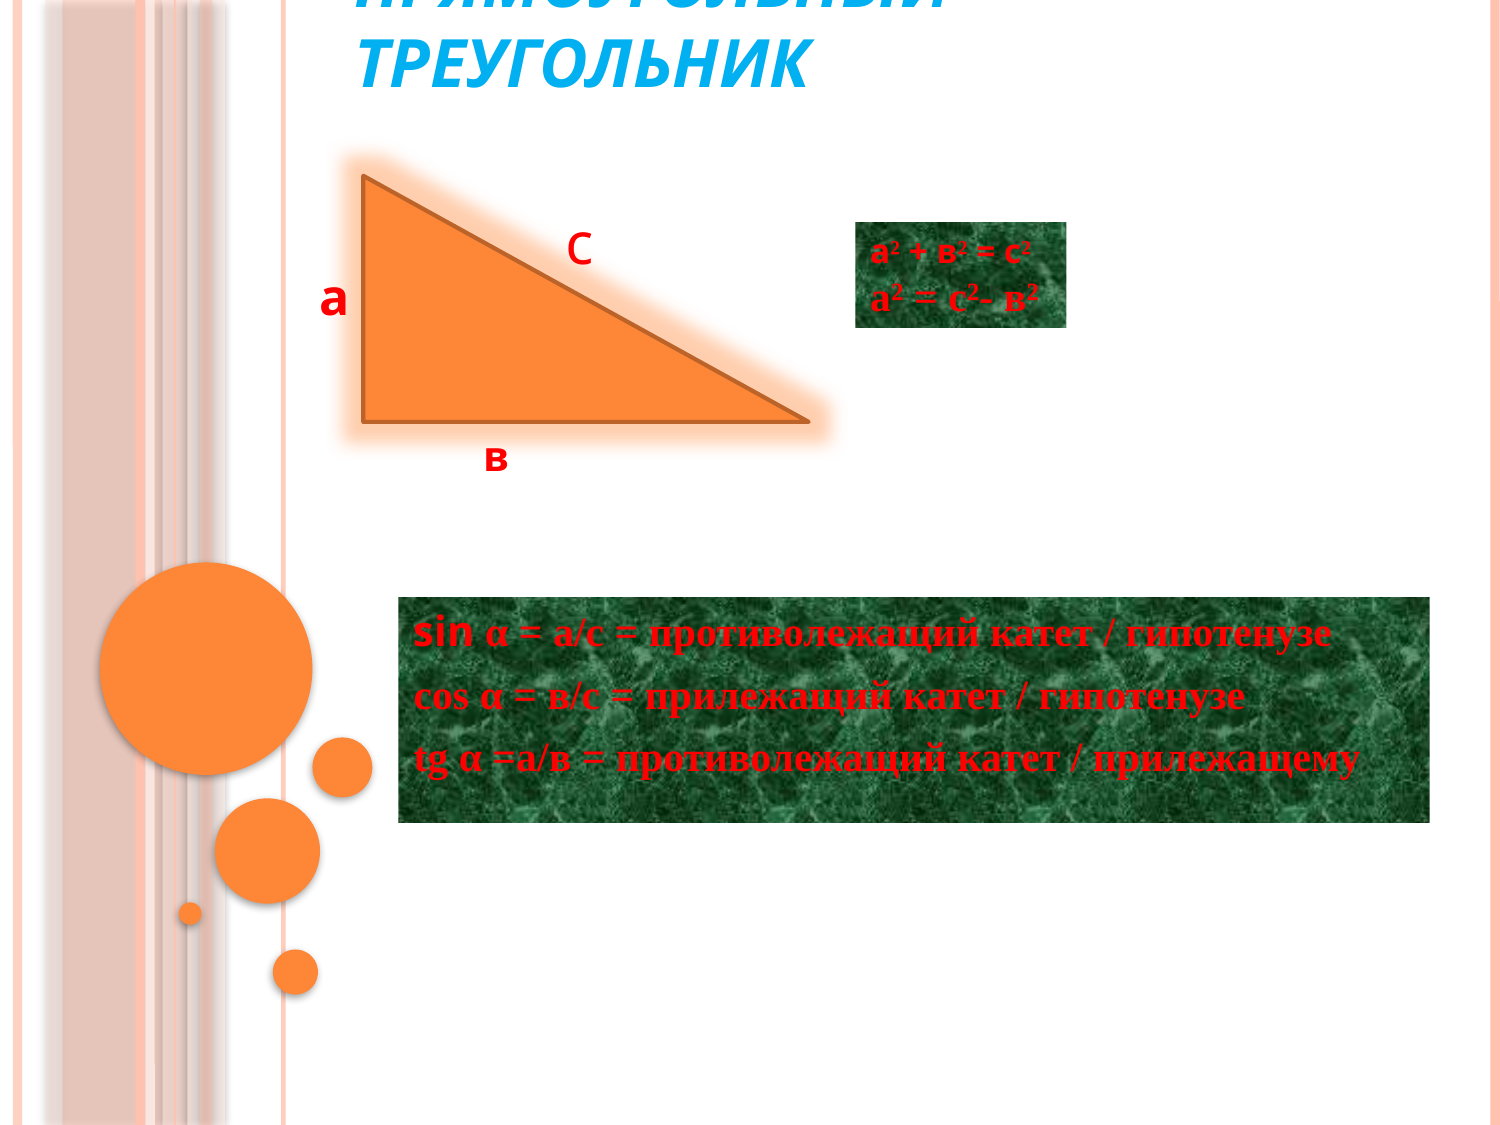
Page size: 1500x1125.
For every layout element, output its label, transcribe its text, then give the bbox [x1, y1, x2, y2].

title Прямоугольный треугольник [339, 23, 1353, 109]
subtitle sin α = a/c = противолежащий катет / гипотенузе cos α = в/c = прилежащий катет / гипотенузе tg α =a/в = противолежащий катет / прилежащему [398, 597, 1430, 823]
text_box а [304, 257, 375, 333]
text_box [361, 173, 811, 424]
text_box а² + в² = с² а² = с²- в² [855, 222, 1067, 328]
text_box с [550, 199, 610, 284]
text_box в [468, 421, 528, 487]
